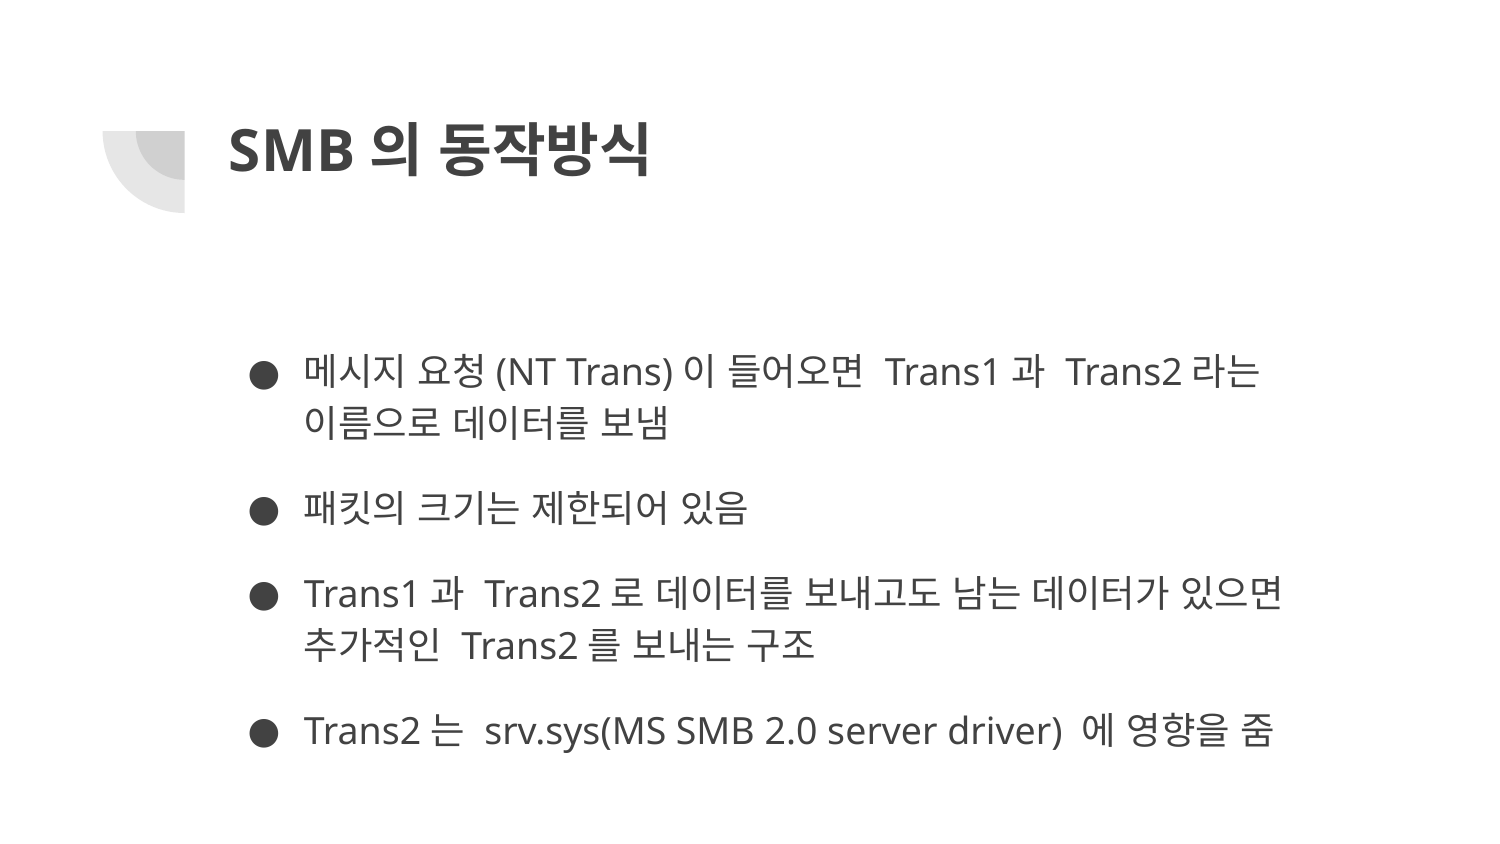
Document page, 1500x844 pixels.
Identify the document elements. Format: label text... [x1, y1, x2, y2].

title SMB의 동작방식 [213, 98, 1368, 263]
list 메시지 요청(NT Trans)이 들어오면 Trans1과 Trans2라는 이름으로 데이터를 보냄 패킷의 크기는 제한되어 있음 Trans1과 Trans2로 데이터를 보내고도 남는 데이터가 있으면 추가적인 Trans2를 보내는 구조 Trans2는 srv.sys(MS SMB 2.0 server driver) 에 영향을 줌 [213, 326, 1368, 744]
